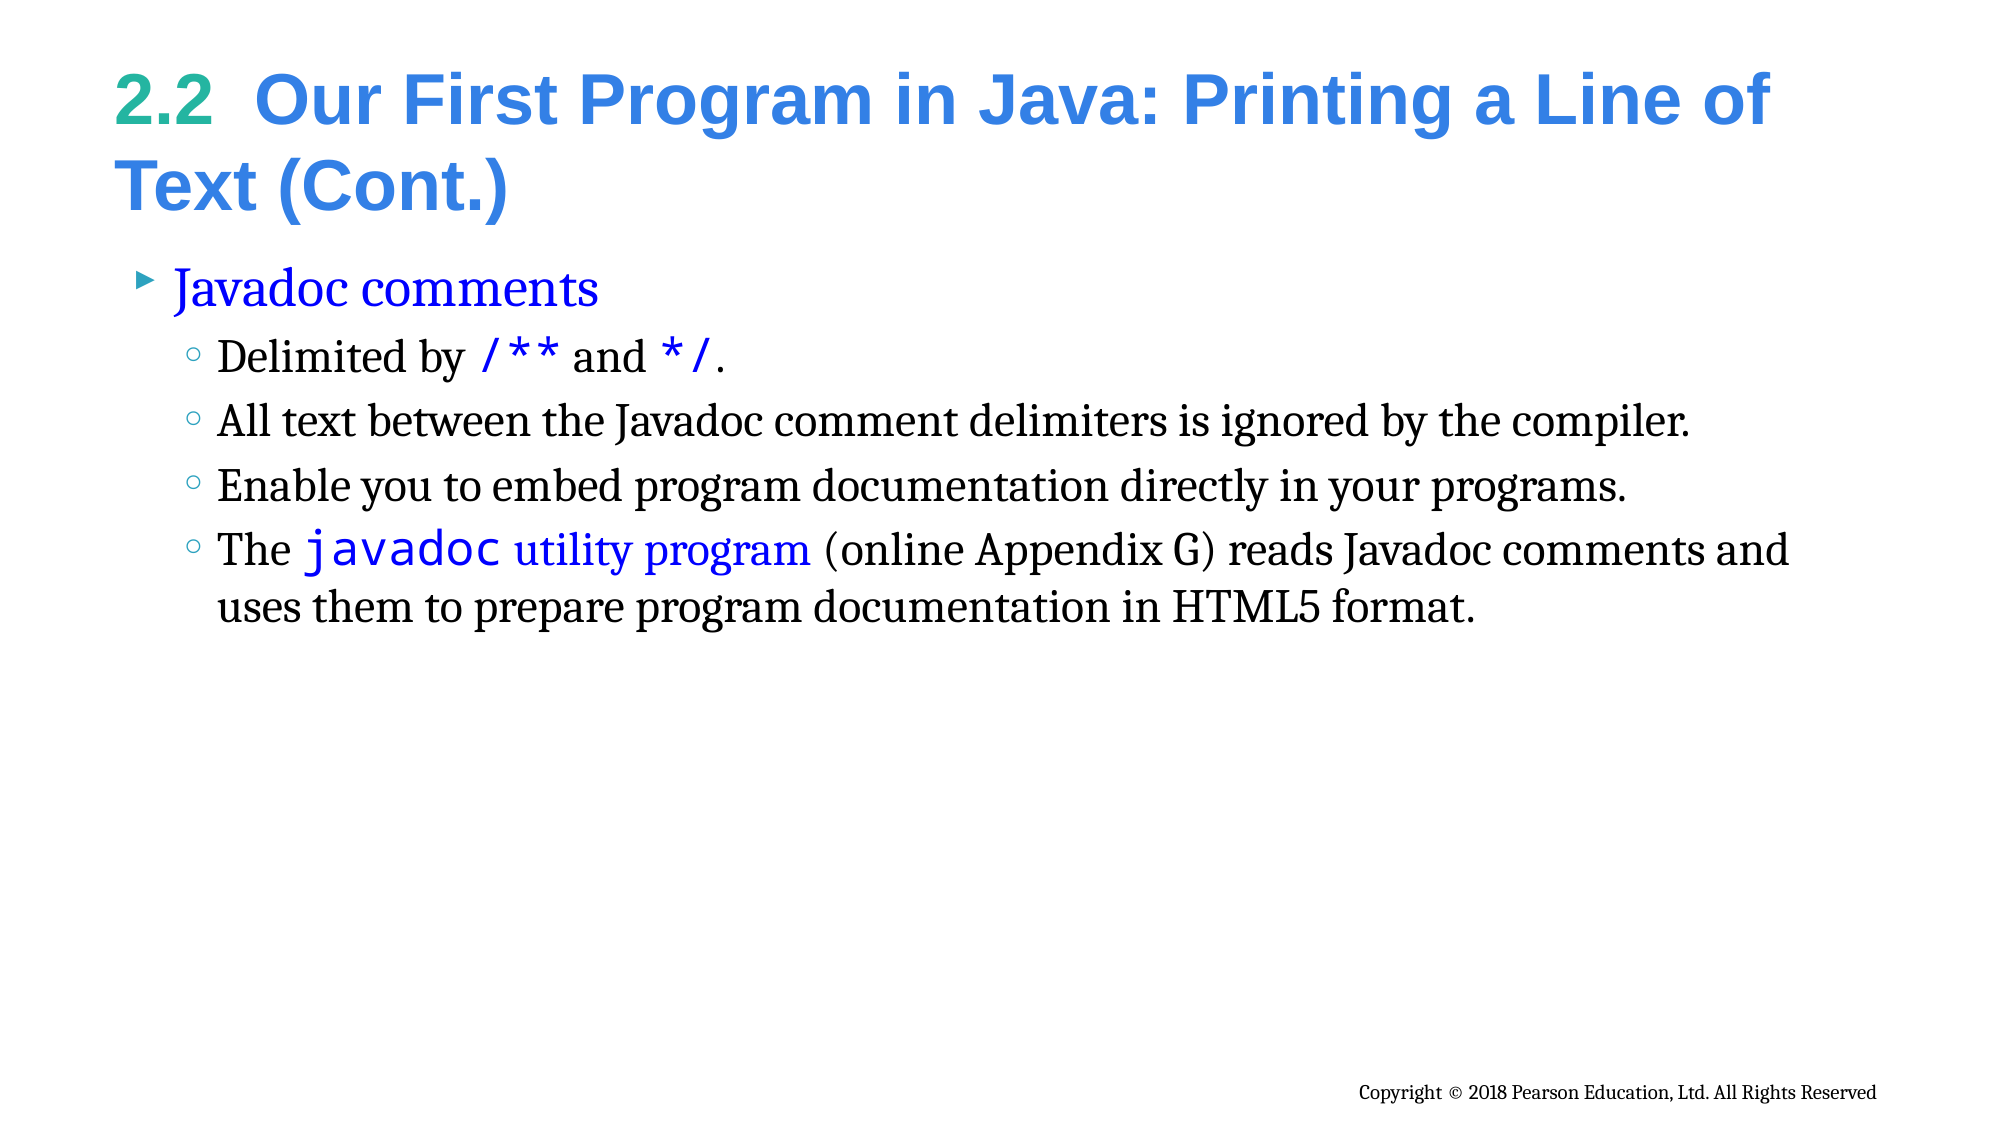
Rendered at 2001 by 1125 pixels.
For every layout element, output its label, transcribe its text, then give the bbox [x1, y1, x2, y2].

title 2.2 Our First Program in Java: Printing a Line of Text (Cont.) [99, 45, 1900, 233]
list Javadoc comments Delimited by /** and */. All text between the Javadoc comment delimiters is ignored by the compiler. Enable you to embed program documentation directly in your programs. The javadoc utility program (online Appendix G) reads Javadoc comments and uses them to prepare program documentation in HTML5 format. [99, 242, 1900, 986]
footer Copyright © 2018 Pearson Education, Ltd. All Rights Reserved [736, 1051, 1892, 1112]
